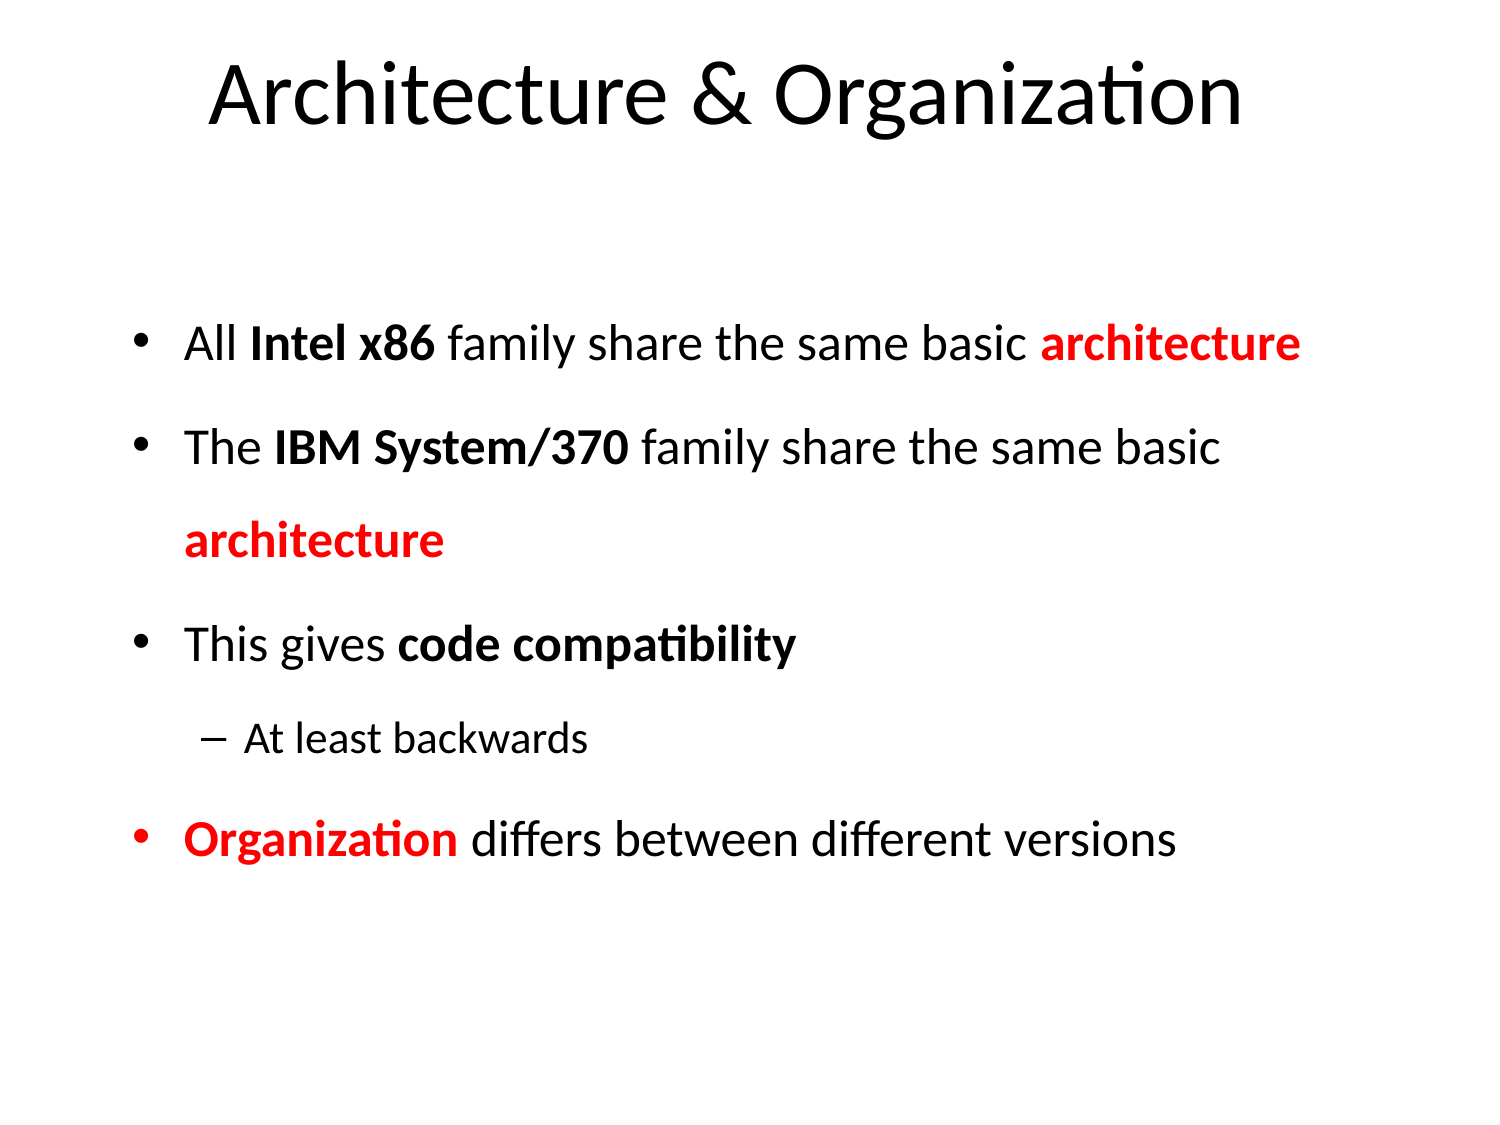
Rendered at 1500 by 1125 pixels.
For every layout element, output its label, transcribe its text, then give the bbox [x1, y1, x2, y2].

list All Intel x86 family share the same basic architecture The IBM System/370 family share the same basic architecture This gives code compatibility At least backwards Organization differs between different versions [116, 269, 1422, 890]
title Architecture & Organization [64, 18, 1411, 157]
